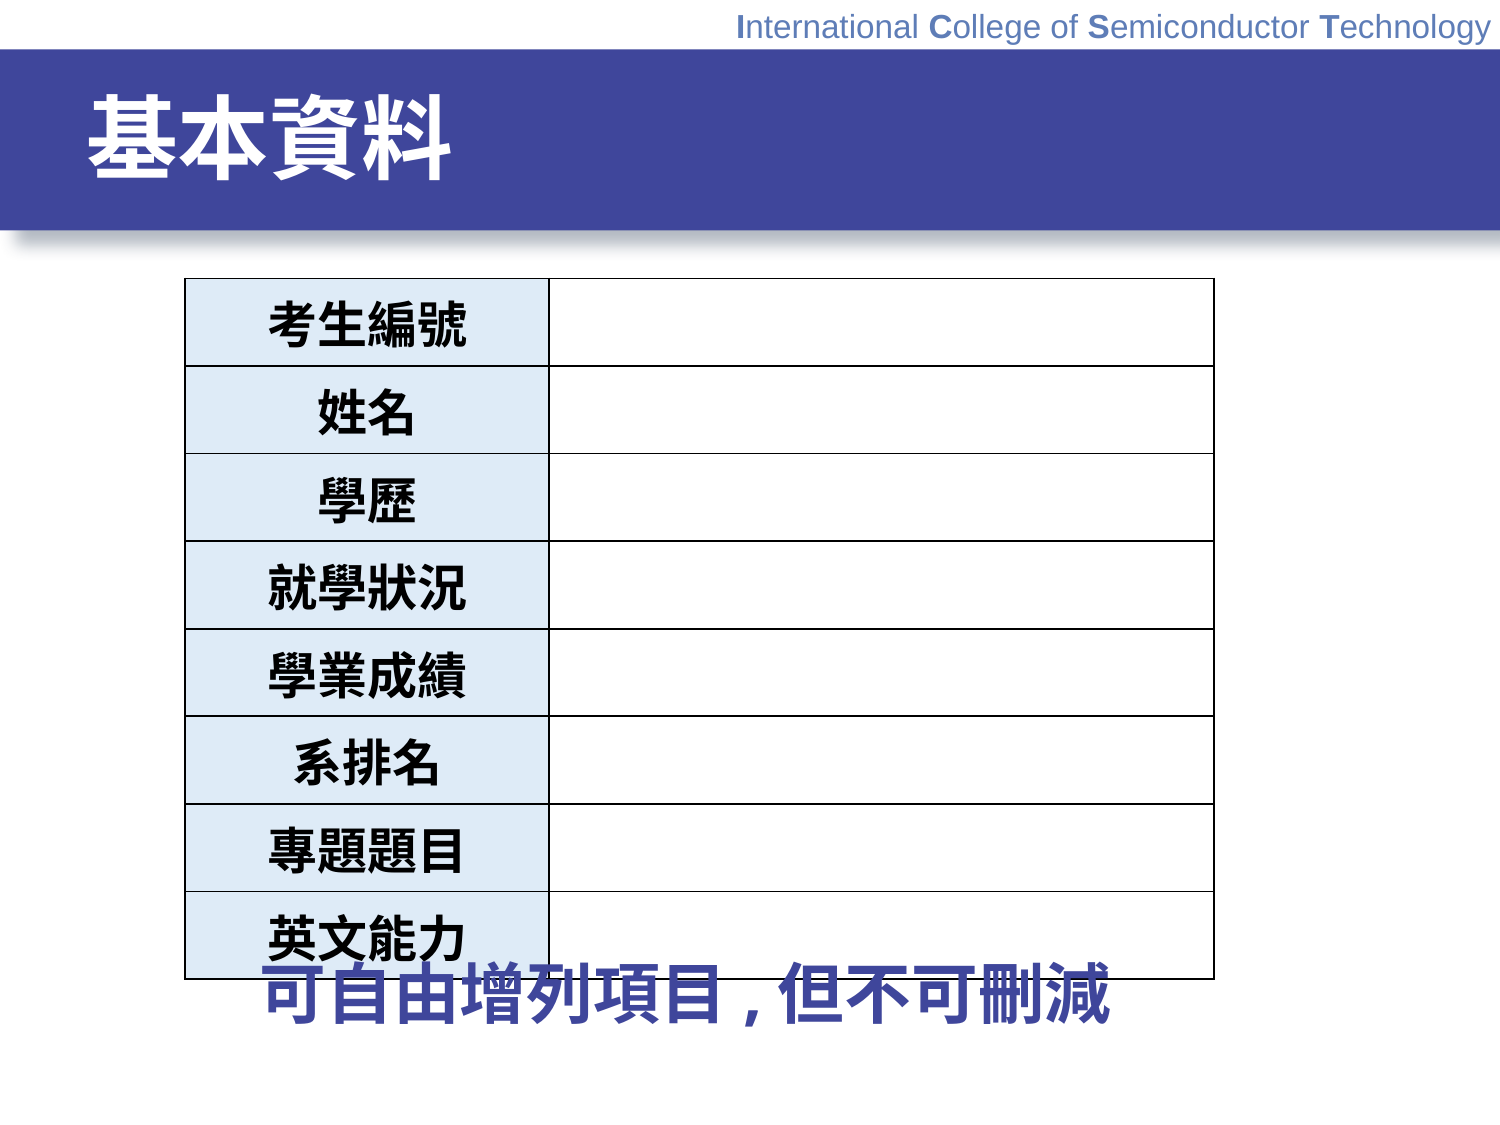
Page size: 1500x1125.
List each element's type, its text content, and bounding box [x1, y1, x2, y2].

title 基本資料 [71, 54, 1301, 232]
table_cell 學業成績 [186, 630, 548, 715]
table_cell [550, 630, 1213, 715]
table_header [550, 279, 1213, 365]
table_cell 姓名 [186, 367, 548, 453]
table_header 考生編號 [186, 279, 548, 365]
table_cell 系排名 [186, 717, 548, 803]
table_cell 英文能力 [186, 892, 548, 978]
table_cell [550, 805, 1213, 891]
table_cell [550, 454, 1213, 540]
table_cell [550, 542, 1213, 628]
table_cell [550, 367, 1213, 453]
table_cell 學歷 [186, 454, 548, 540]
table_cell 專題題目 [186, 805, 548, 891]
table_cell 就學狀況 [186, 542, 548, 628]
table_cell [550, 892, 1213, 978]
table_cell [550, 717, 1213, 803]
text_box 可自由增列項目,但不可刪減 [245, 944, 1127, 1040]
